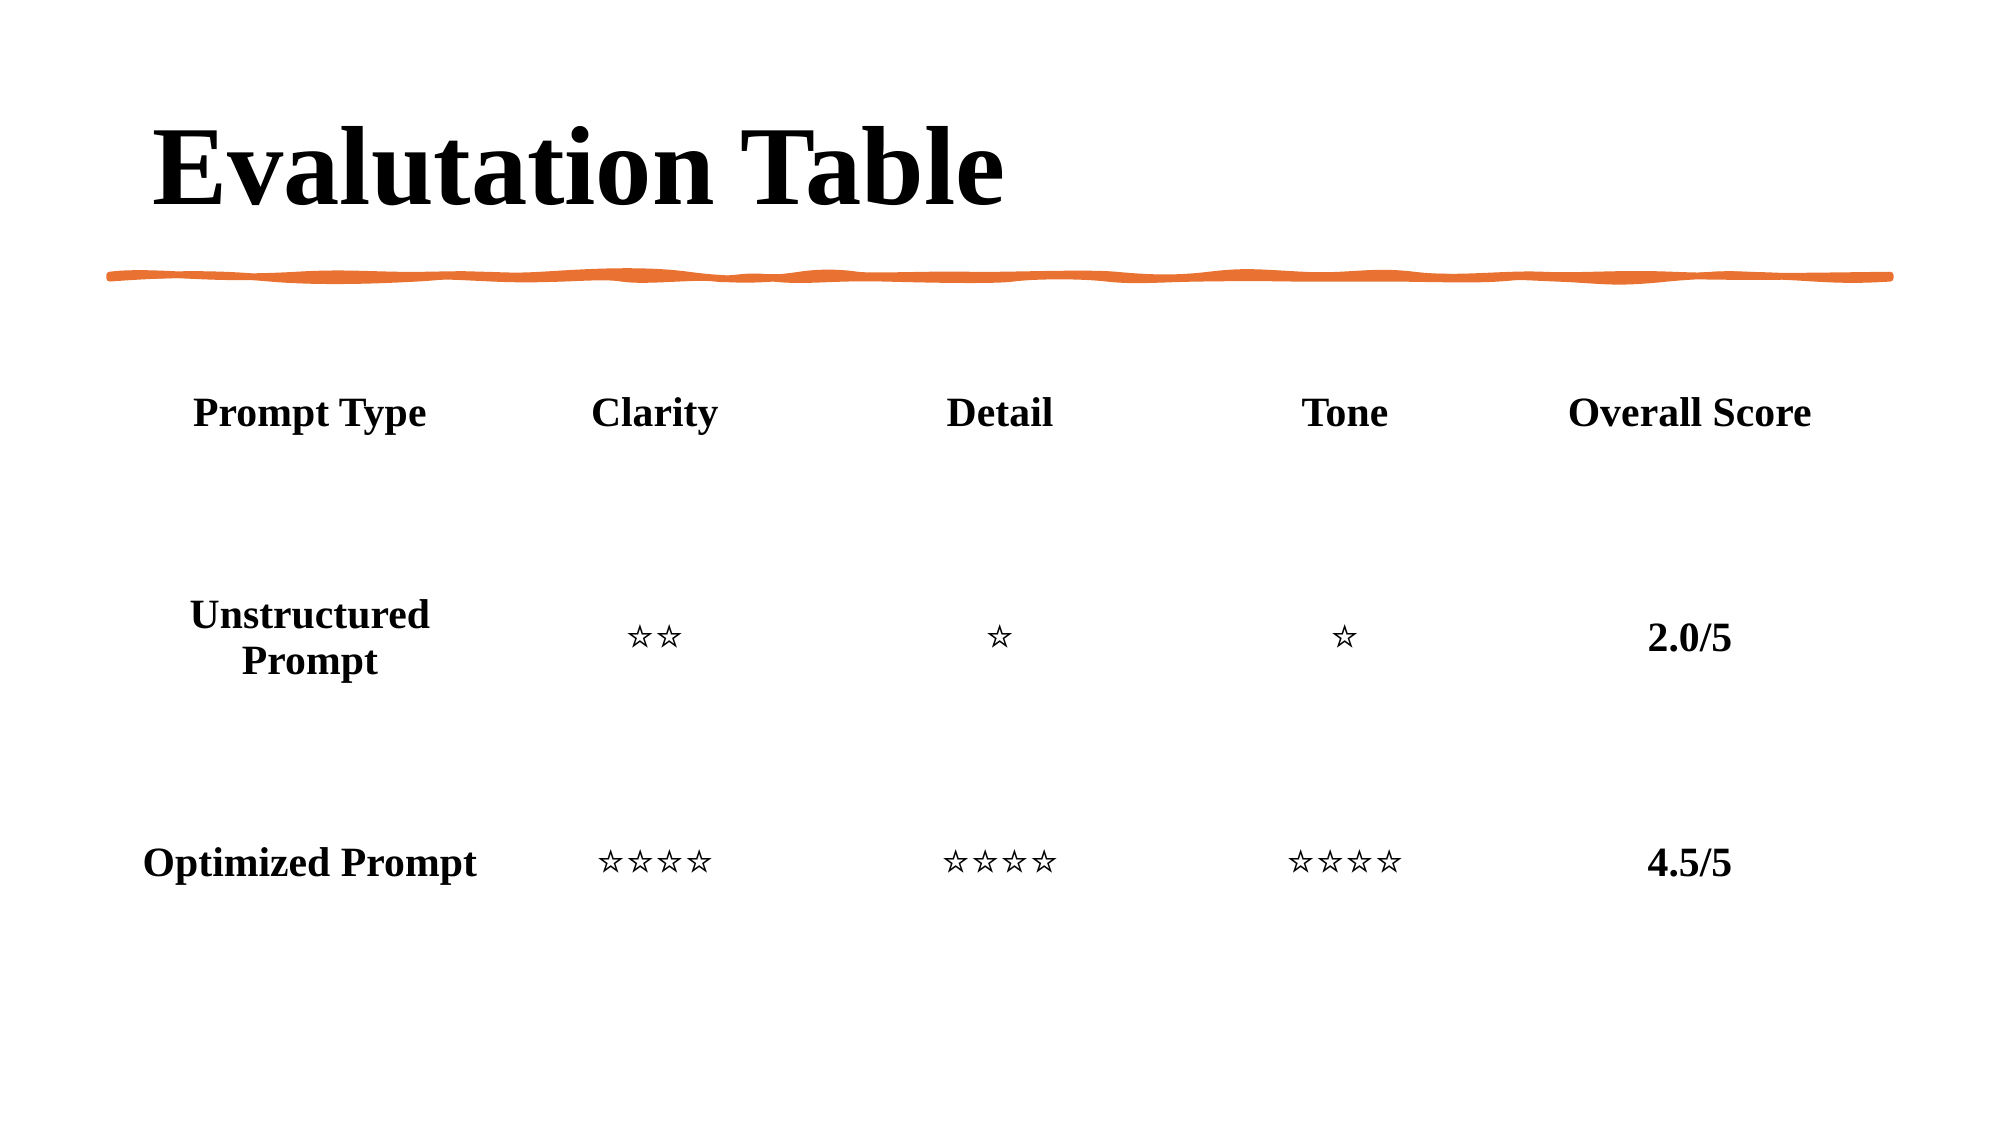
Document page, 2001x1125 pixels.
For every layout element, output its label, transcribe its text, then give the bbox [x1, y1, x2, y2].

table_header Prompt Type [137, 299, 482, 525]
table_cell ⭐⭐⭐⭐ [1172, 750, 1517, 975]
title Evalutation Table [137, 59, 1863, 276]
table_cell ⭐⭐⭐⭐ [827, 750, 1172, 975]
table_cell Unstructured Prompt [137, 525, 482, 750]
table_header Clarity [482, 299, 827, 525]
table_cell 4.5/5 [1517, 750, 1862, 975]
table_header Detail [827, 299, 1172, 525]
table_cell ⭐⭐⭐⭐ [482, 750, 827, 975]
text_box [108, 270, 1892, 283]
table_cell 2.0/5 [1517, 525, 1862, 750]
table_cell ⭐ [827, 525, 1172, 750]
table_cell ⭐⭐ [482, 525, 827, 750]
table_cell Optimized Prompt [137, 750, 482, 975]
table_header Overall Score [1517, 299, 1862, 525]
table_header Tone [1172, 299, 1517, 525]
table_cell ⭐ [1172, 525, 1517, 750]
